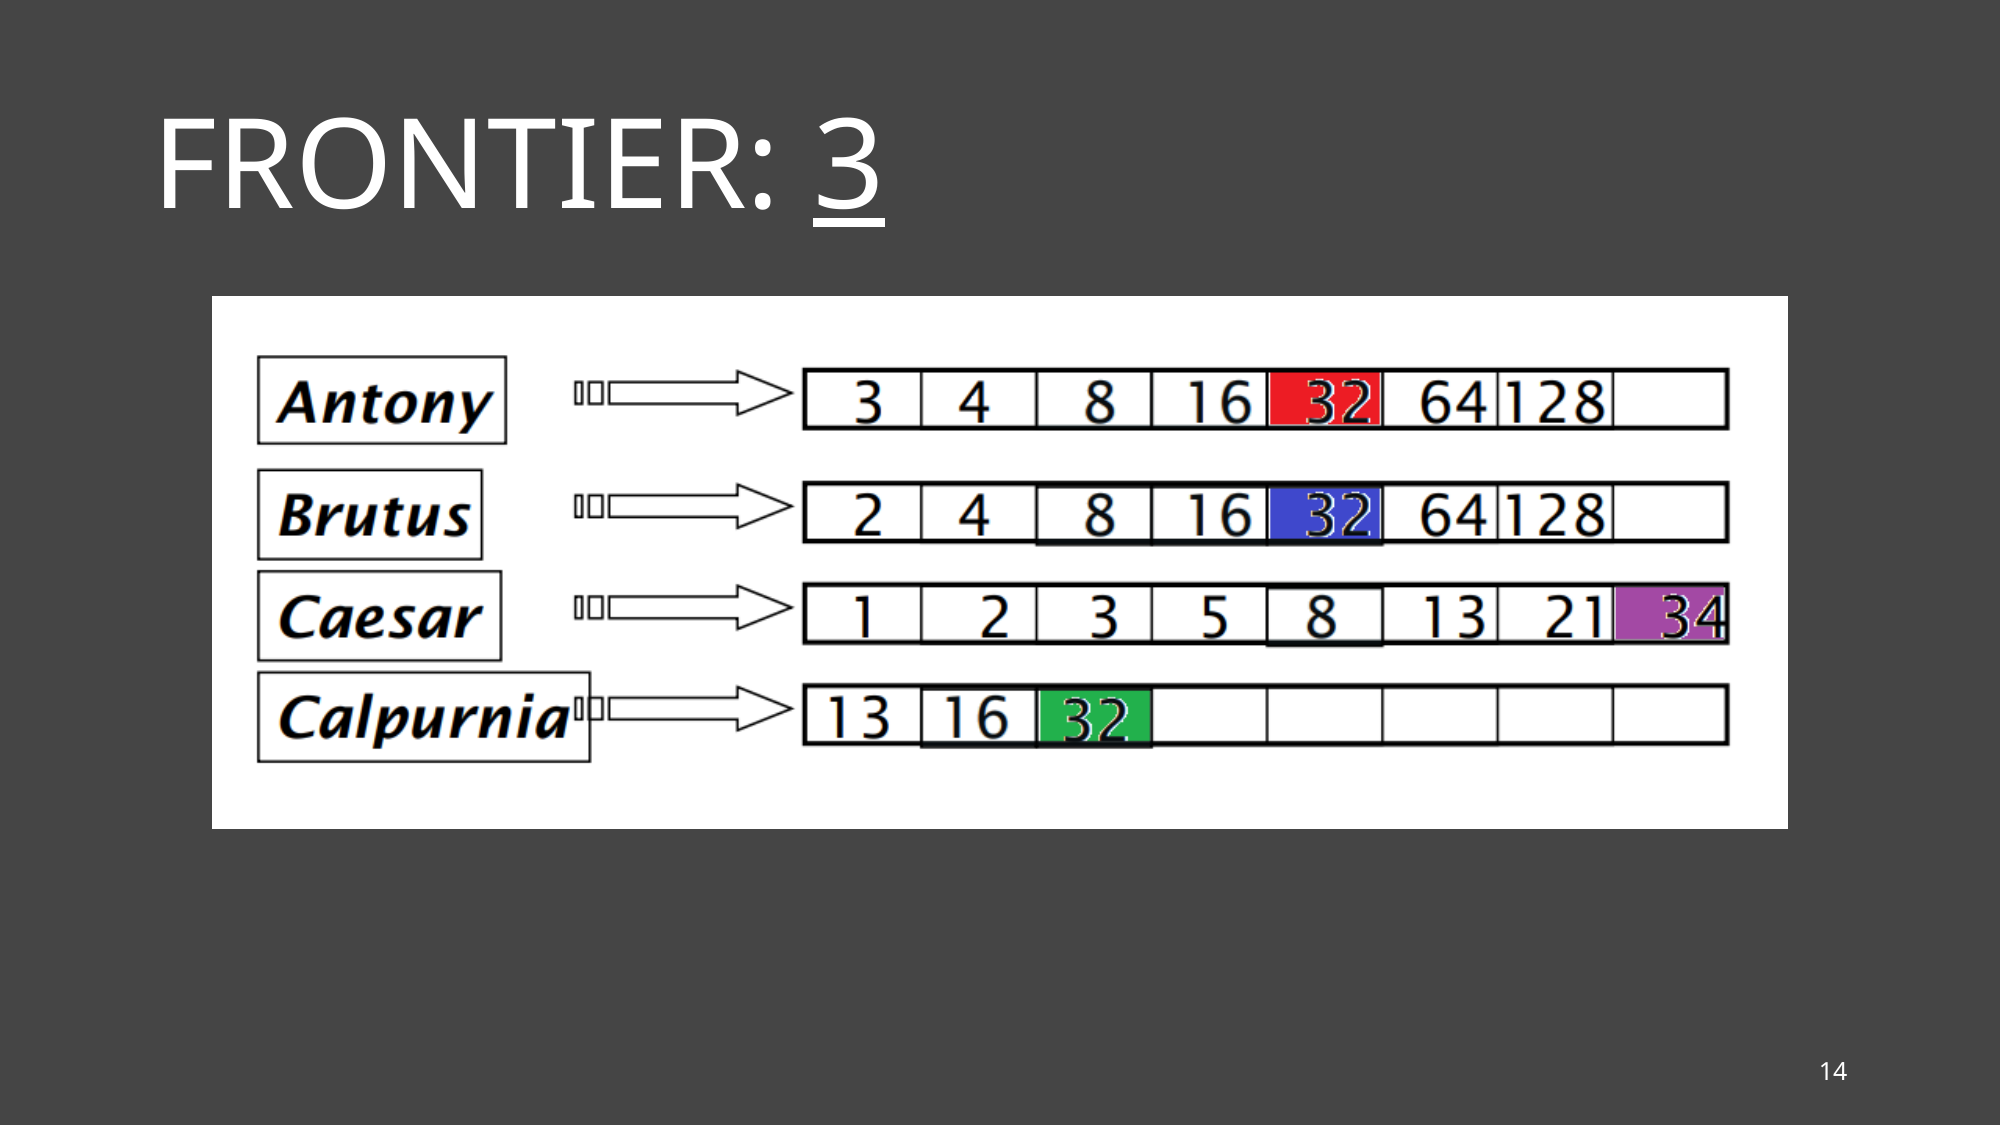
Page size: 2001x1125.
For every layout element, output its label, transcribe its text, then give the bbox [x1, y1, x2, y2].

title FRONTIER: 3 [137, 59, 1863, 278]
slide_number 14 [1412, 1042, 1863, 1103]
picture [211, 296, 1788, 829]
